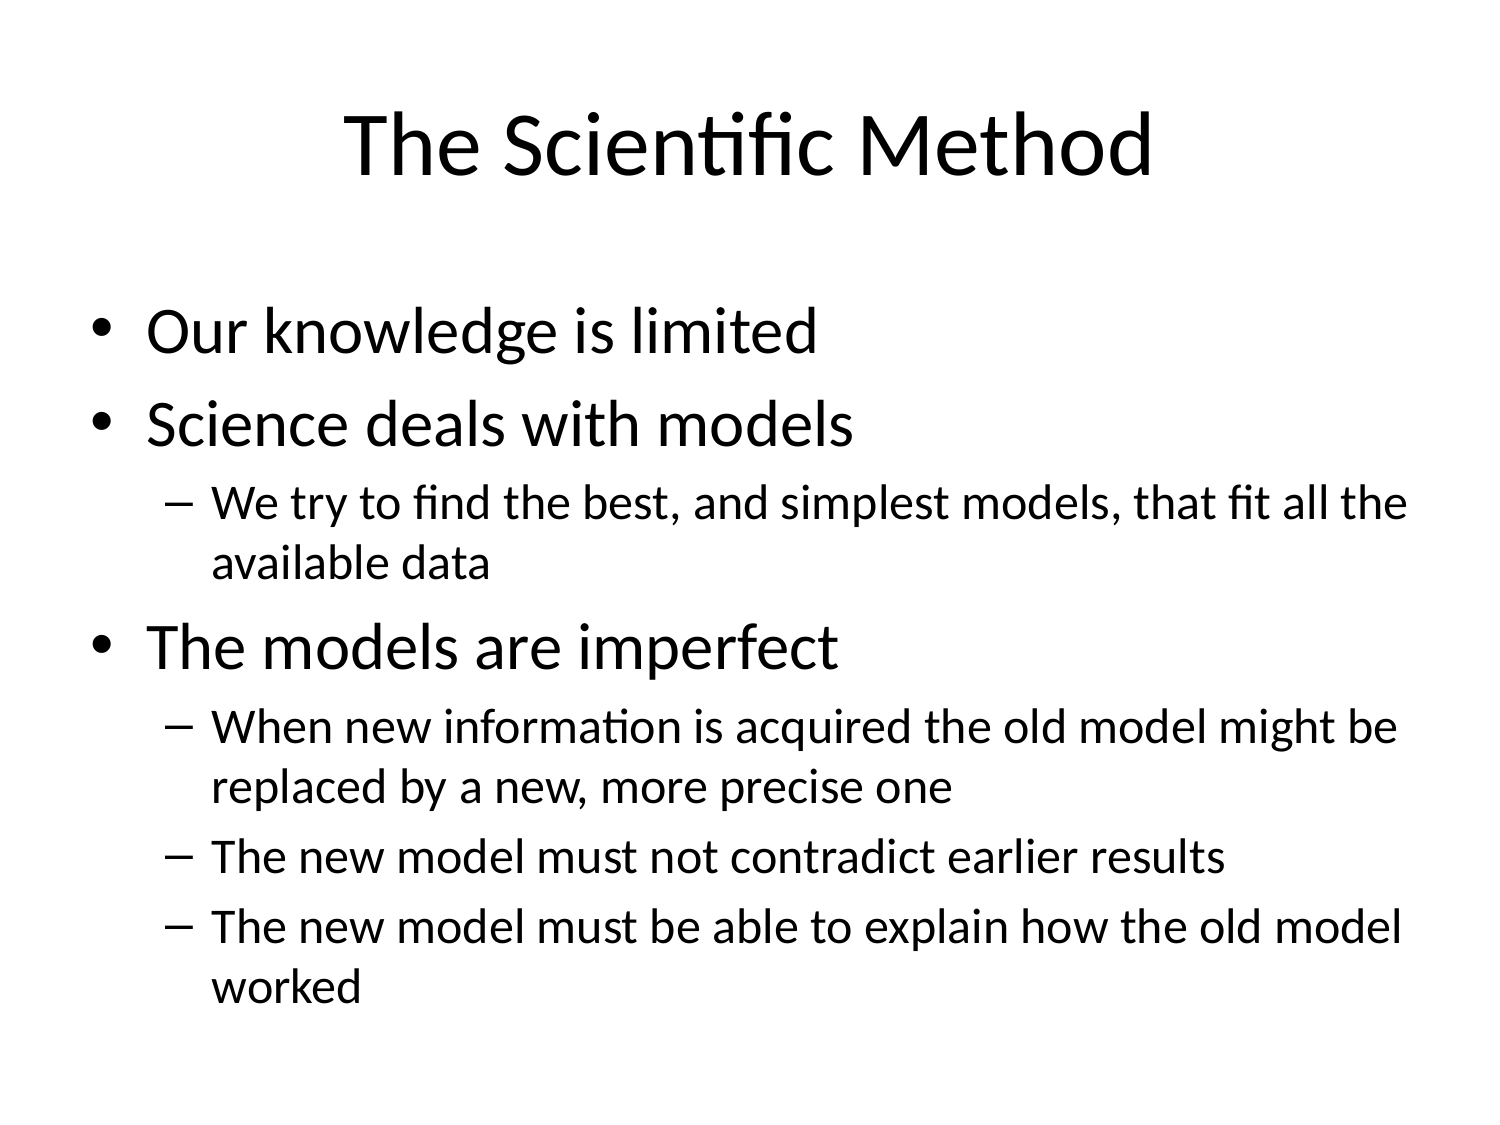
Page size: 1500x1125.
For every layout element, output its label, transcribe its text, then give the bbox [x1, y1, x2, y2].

list Our knowledge is limited Science deals with models We try to find the best, and simplest models, that fit all the available data The models are imperfect When new information is acquired the old model might be replaced by a new, more precise one The new model must not contradict earlier results The new model must be able to explain how the old model worked [75, 278, 1425, 1071]
title The Scientific Method [75, 45, 1425, 233]
